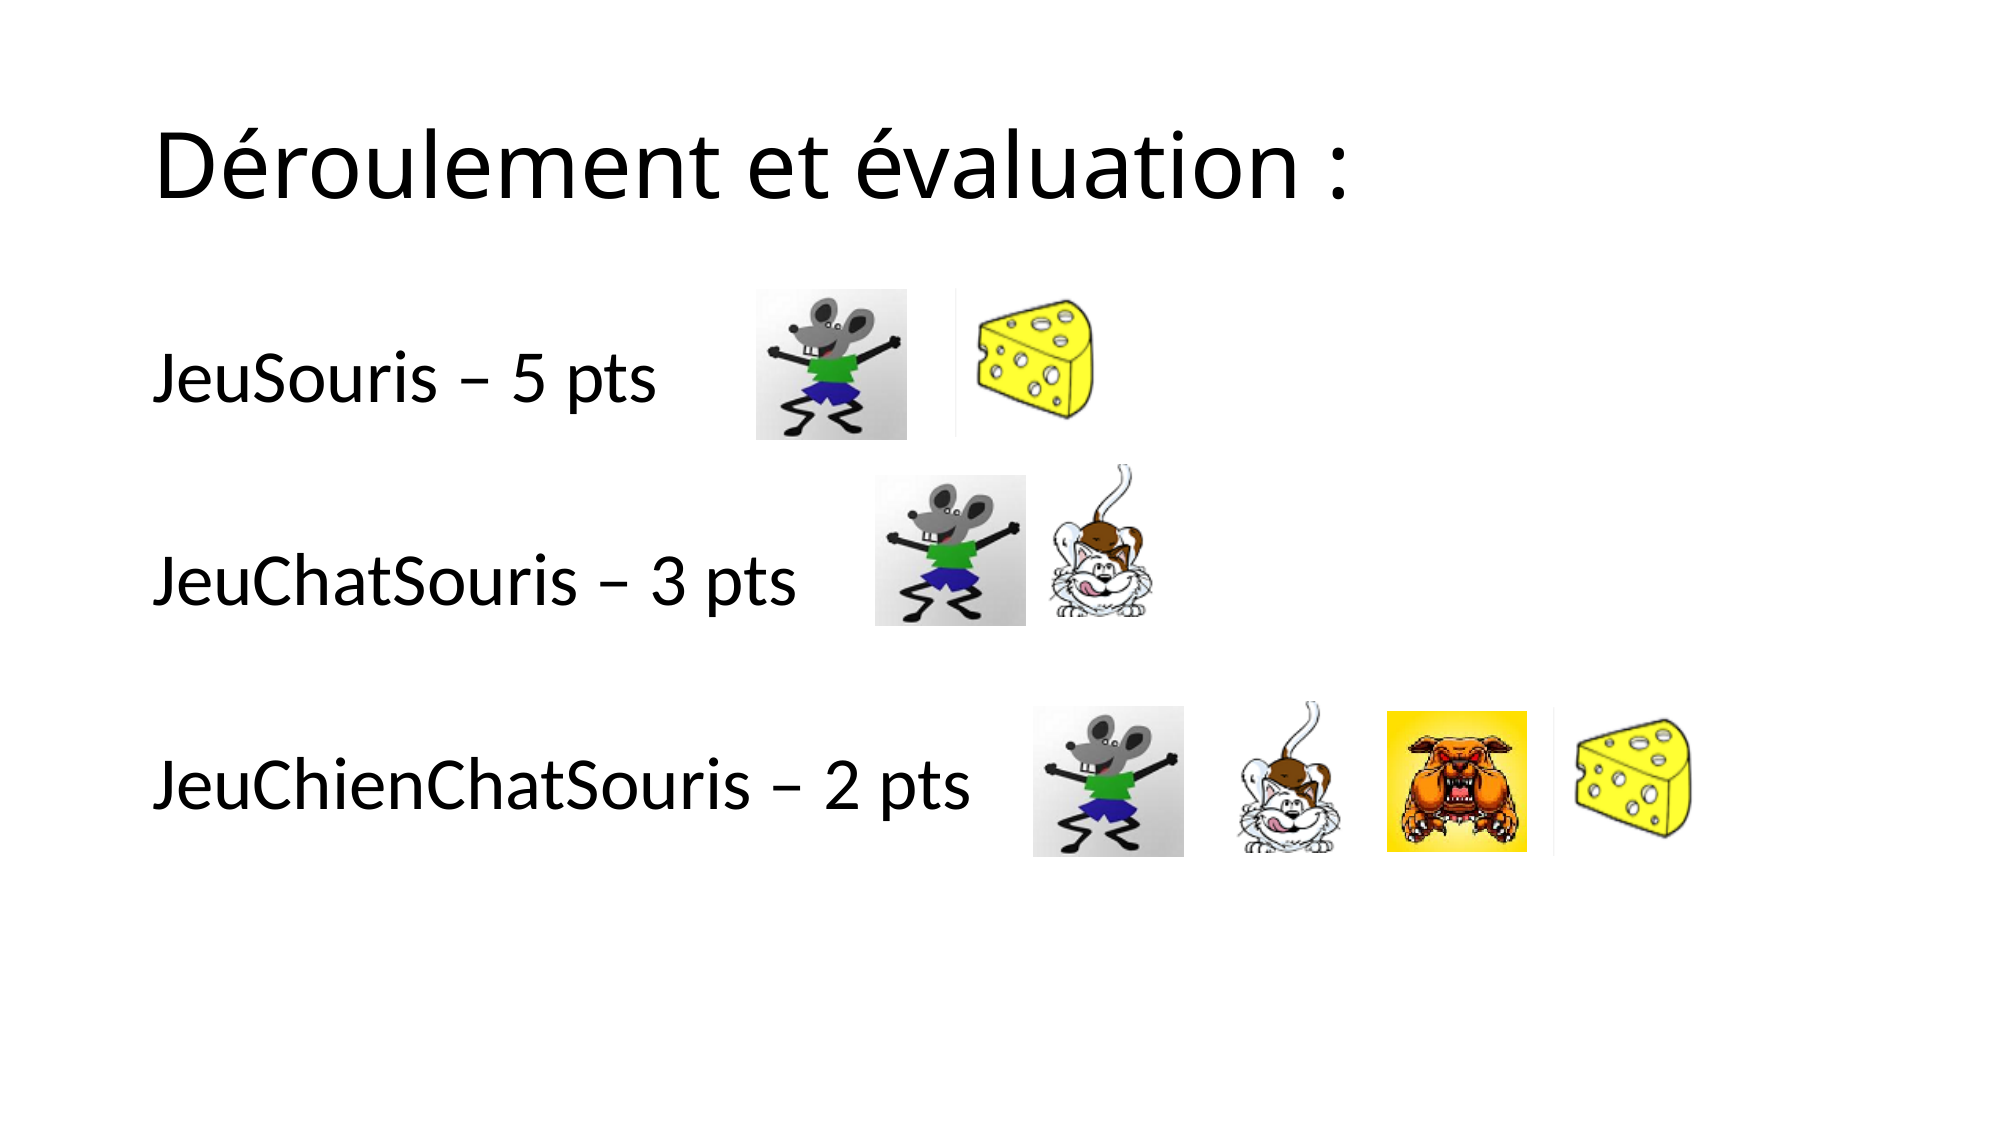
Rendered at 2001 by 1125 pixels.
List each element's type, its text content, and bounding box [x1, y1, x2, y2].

picture [1210, 701, 1361, 854]
picture [756, 289, 907, 440]
list JeuSouris – 5 pts JeuChatSouris – 3 pts JeuChienChatSouris – 2 pts [137, 219, 1863, 1014]
picture [874, 464, 1173, 626]
picture [1033, 706, 1184, 857]
picture [1387, 711, 1527, 852]
title Déroulement et évaluation : [137, 59, 1863, 219]
picture [1553, 707, 1709, 856]
picture [955, 288, 1111, 437]
